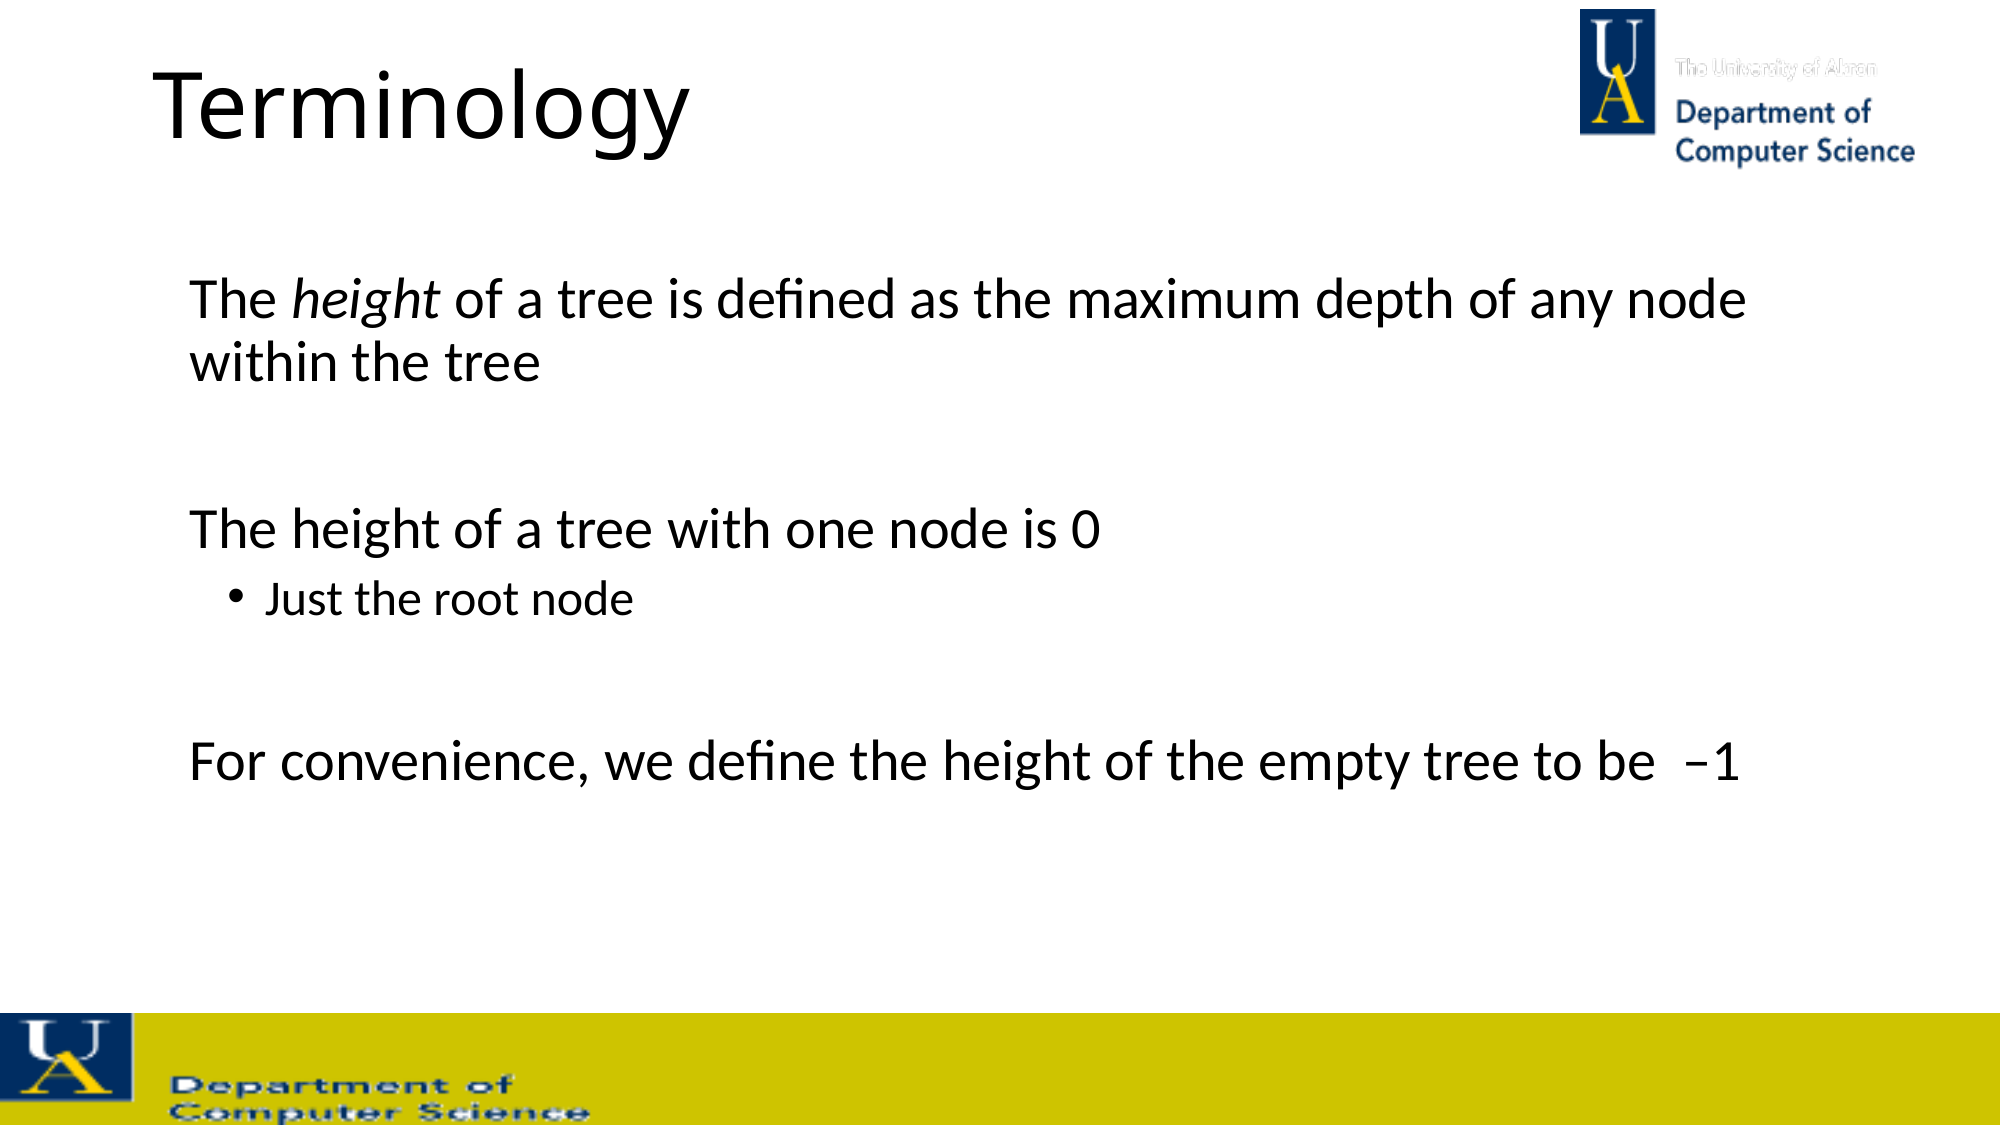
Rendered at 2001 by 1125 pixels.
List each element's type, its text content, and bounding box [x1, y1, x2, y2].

title Terminology [137, 0, 1863, 218]
picture [0, 1013, 2000, 1125]
list The height of a tree is defined as the maximum depth of any node within the tree The height of a tree with one node is 0 Just the root node For convenience, we define the height of the empty tree to be –1 [137, 260, 1863, 975]
picture [1863, 9, 2001, 198]
